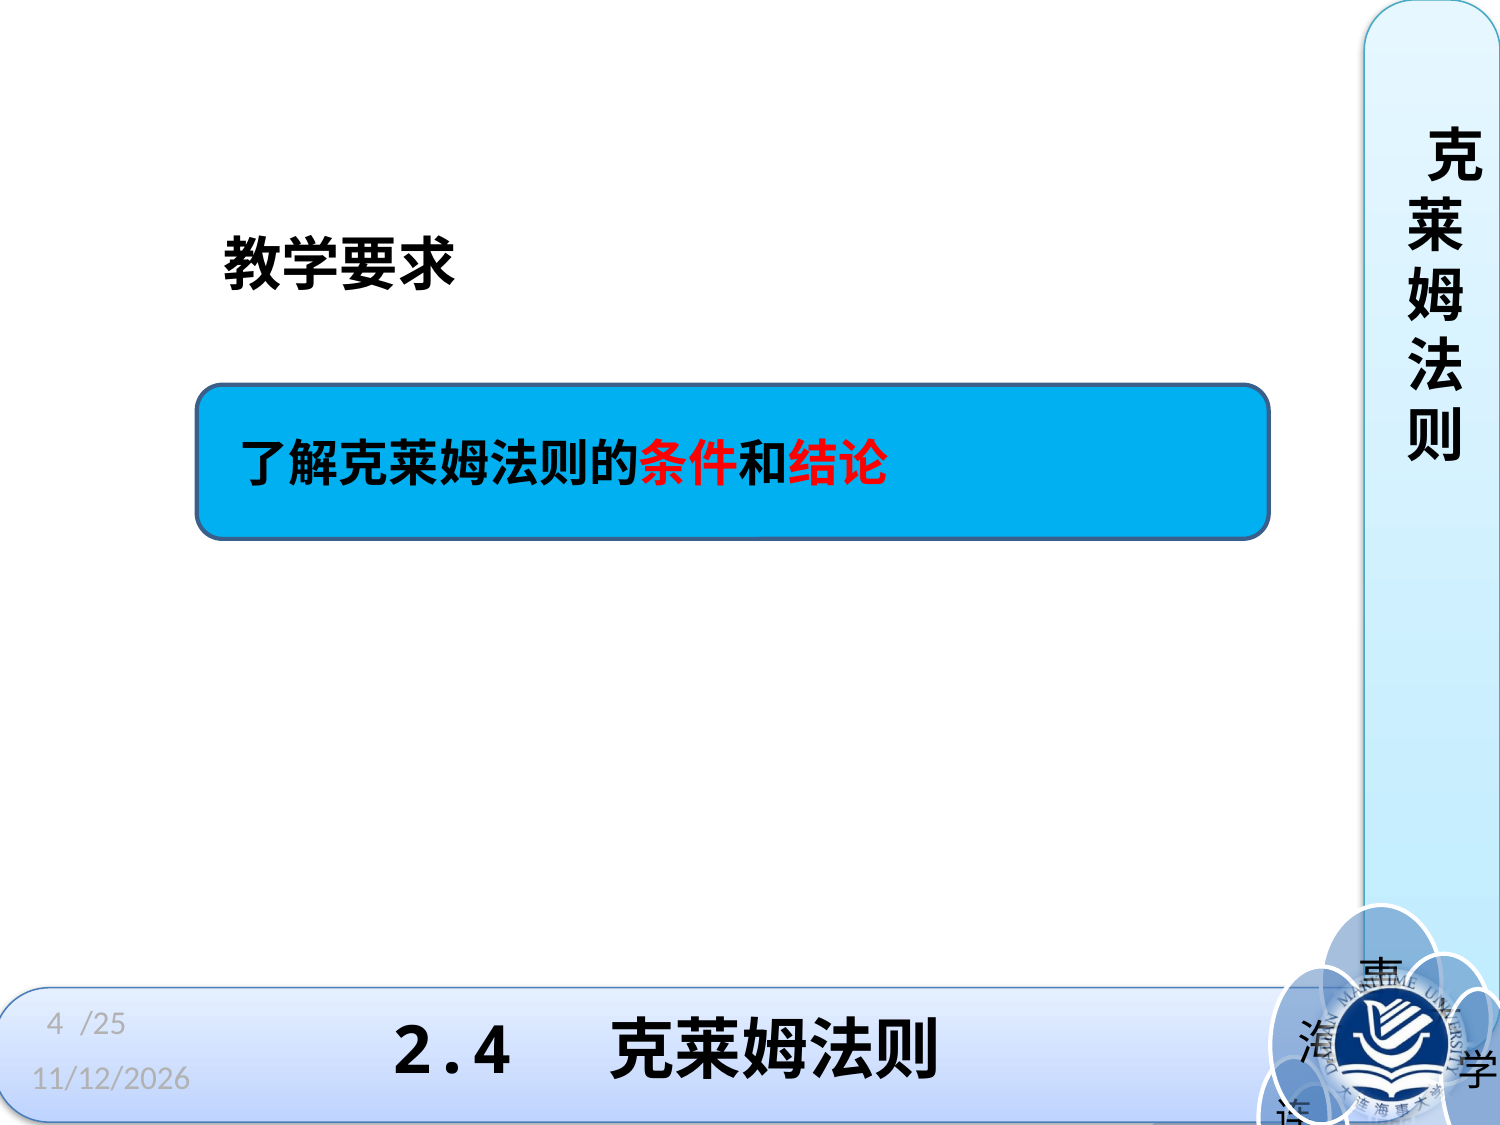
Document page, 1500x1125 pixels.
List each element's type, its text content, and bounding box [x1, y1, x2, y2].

title 2.4 克莱姆法则 [185, 999, 1305, 1094]
slide_number 4 [0, 991, 79, 1051]
subtitle 克莱姆法则 [1371, 28, 1500, 917]
text_box 了解克莱姆法则的条件和结论 [224, 423, 1058, 499]
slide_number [15, 1045, 231, 1106]
footer /25 [79, 991, 185, 1051]
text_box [163, 441, 828, 675]
picture [1310, 960, 1481, 1114]
text_box [194, 382, 1271, 541]
text_box 教学要求 [208, 219, 472, 305]
